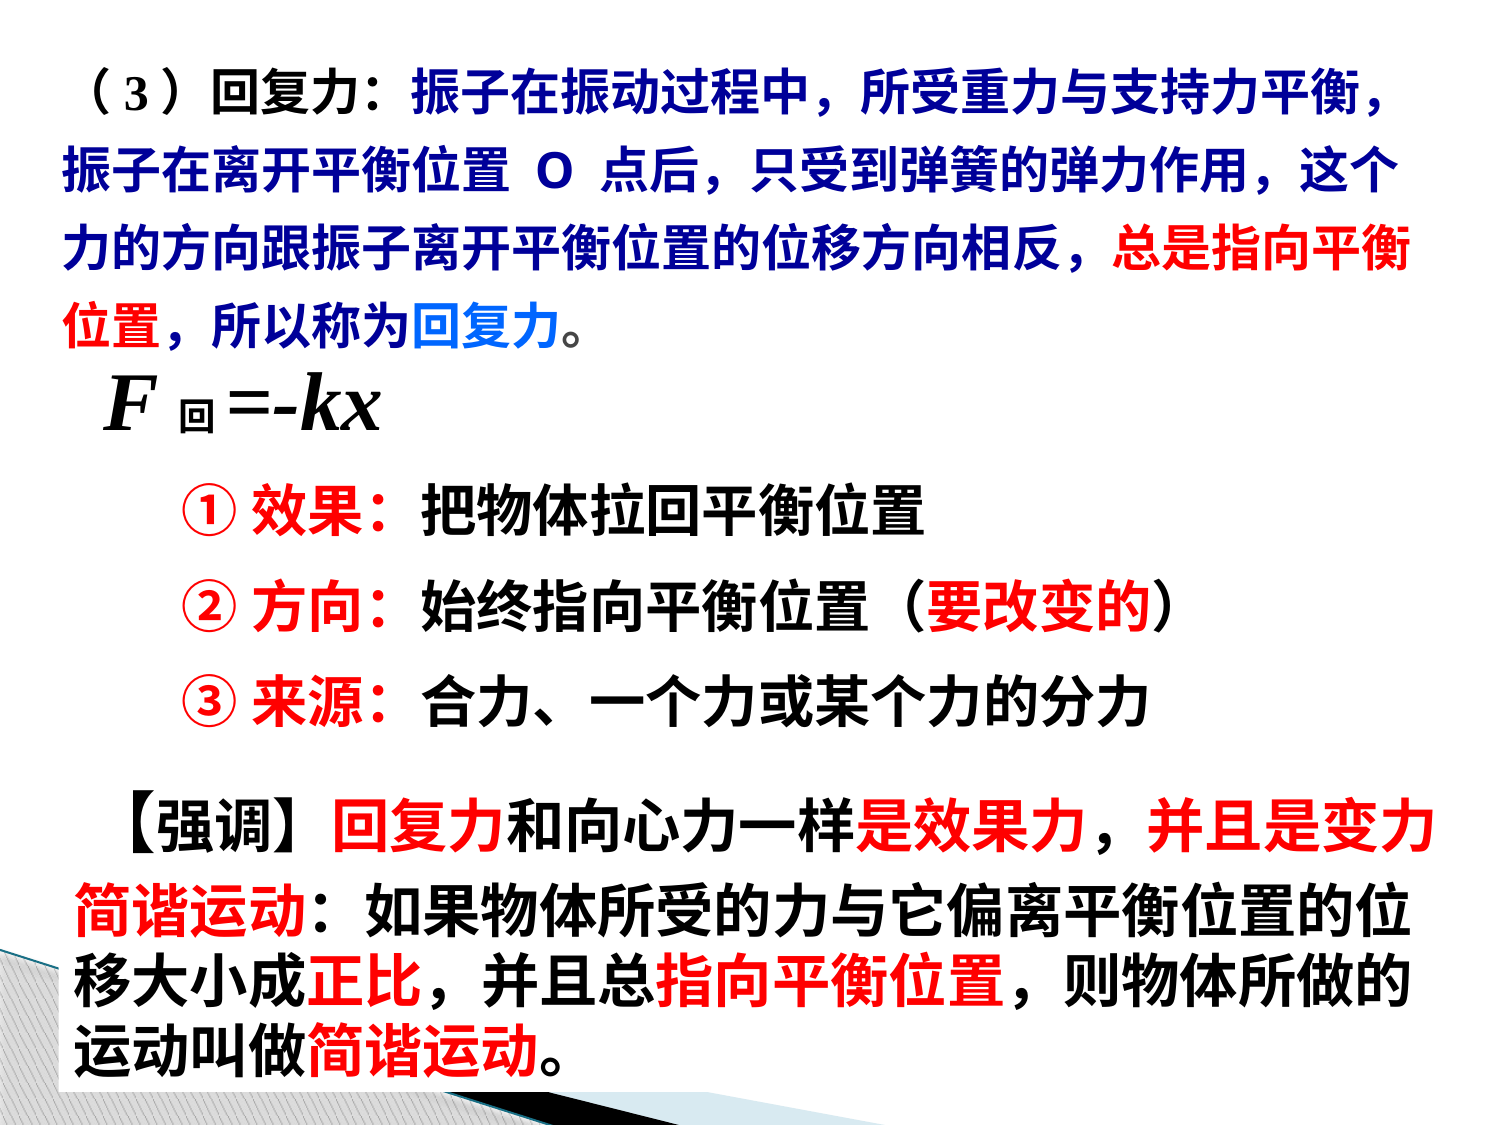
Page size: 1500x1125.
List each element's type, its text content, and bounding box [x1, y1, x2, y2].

list F回=-kx ①效果：把物体拉回平衡位置 ②方向：始终指向平衡位置（要改变的） ③来源：合力、一个力或某个力的分力 [70, 362, 1346, 773]
text_box 简谐运动：如果物体所受的力与它偏离平衡位置的位移大小成正比，并且总指向平衡位置，则物体所做的运动叫做简谐运动。 [58, 867, 1465, 1092]
text_box （3）回复力：振子在振动过程中，所受重力与支持力平衡，振子在离开平衡位置 O 点后，只受到弹簧的弹力作用，这个力的方向跟振子离开平衡位置的位移方向相反，总是指向平衡位置，所以称为回复力。 [46, 35, 1460, 362]
text_box 【强调】回复力和向心力一样是效果力，并且是变力 [0, 773, 1472, 869]
